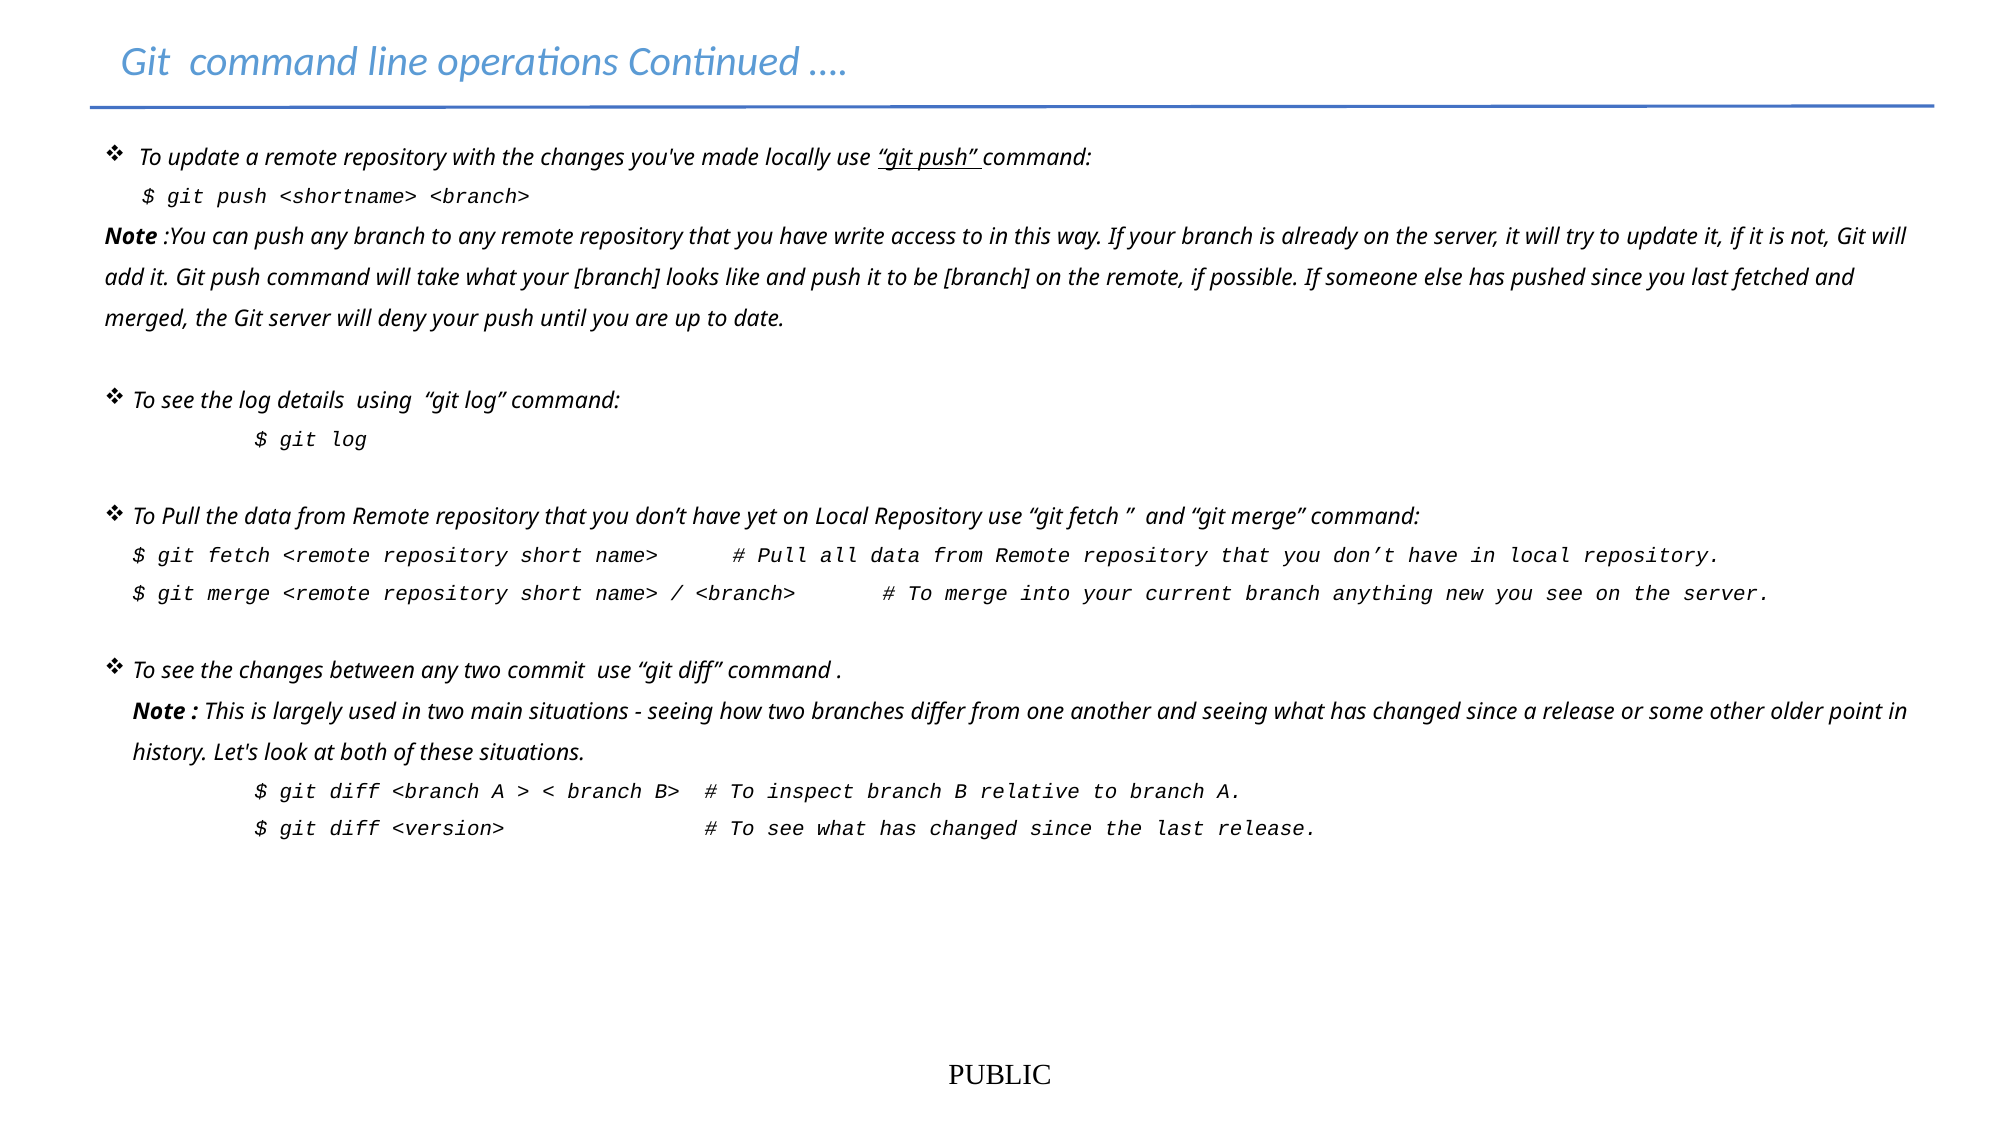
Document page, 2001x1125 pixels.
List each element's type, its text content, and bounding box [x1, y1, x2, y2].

text_box To update a remote repository with the changes you've made locally use “git push” command: $ git push <shortname> <branch> Note :You can push any branch to any remote repository that you have write access to in this way. If your branch is already on the server, it will try to update it, if it is not, Git will add it. Git push command will take what your [branch] looks like and push it to be [branch] on the remote, if possible. If someone else has pushed since you last fetched and merged, the Git server will deny your push until you are up to date. To see the log details using “git log” command: $ git log To Pull the data from Remote repository that you don’t have yet on Local Repository use “git fetch ” and “git merge” command: $ git fetch <remote repository short name> # Pull all data from Remote repository that you don’t have in local repository. $ git merge <remote repository short name> / <branch> # To merge into your current branch anything new you see on the server. To see the changes between any two commit use “git diff” command . Note : This is largely used in two main situations - seeing how two branches differ from one another and seeing what has changed since a release or some other older point in history. Let's look at both of these situations. $ git diff <branch A > < branch B> # To inspect branch B relative to branch A. $ git diff <version> # To see what has changed since the last release. [89, 121, 1935, 889]
footer PUBLIC [662, 1042, 1338, 1103]
text_box Git command line operations Continued …. [67, 26, 1966, 92]
